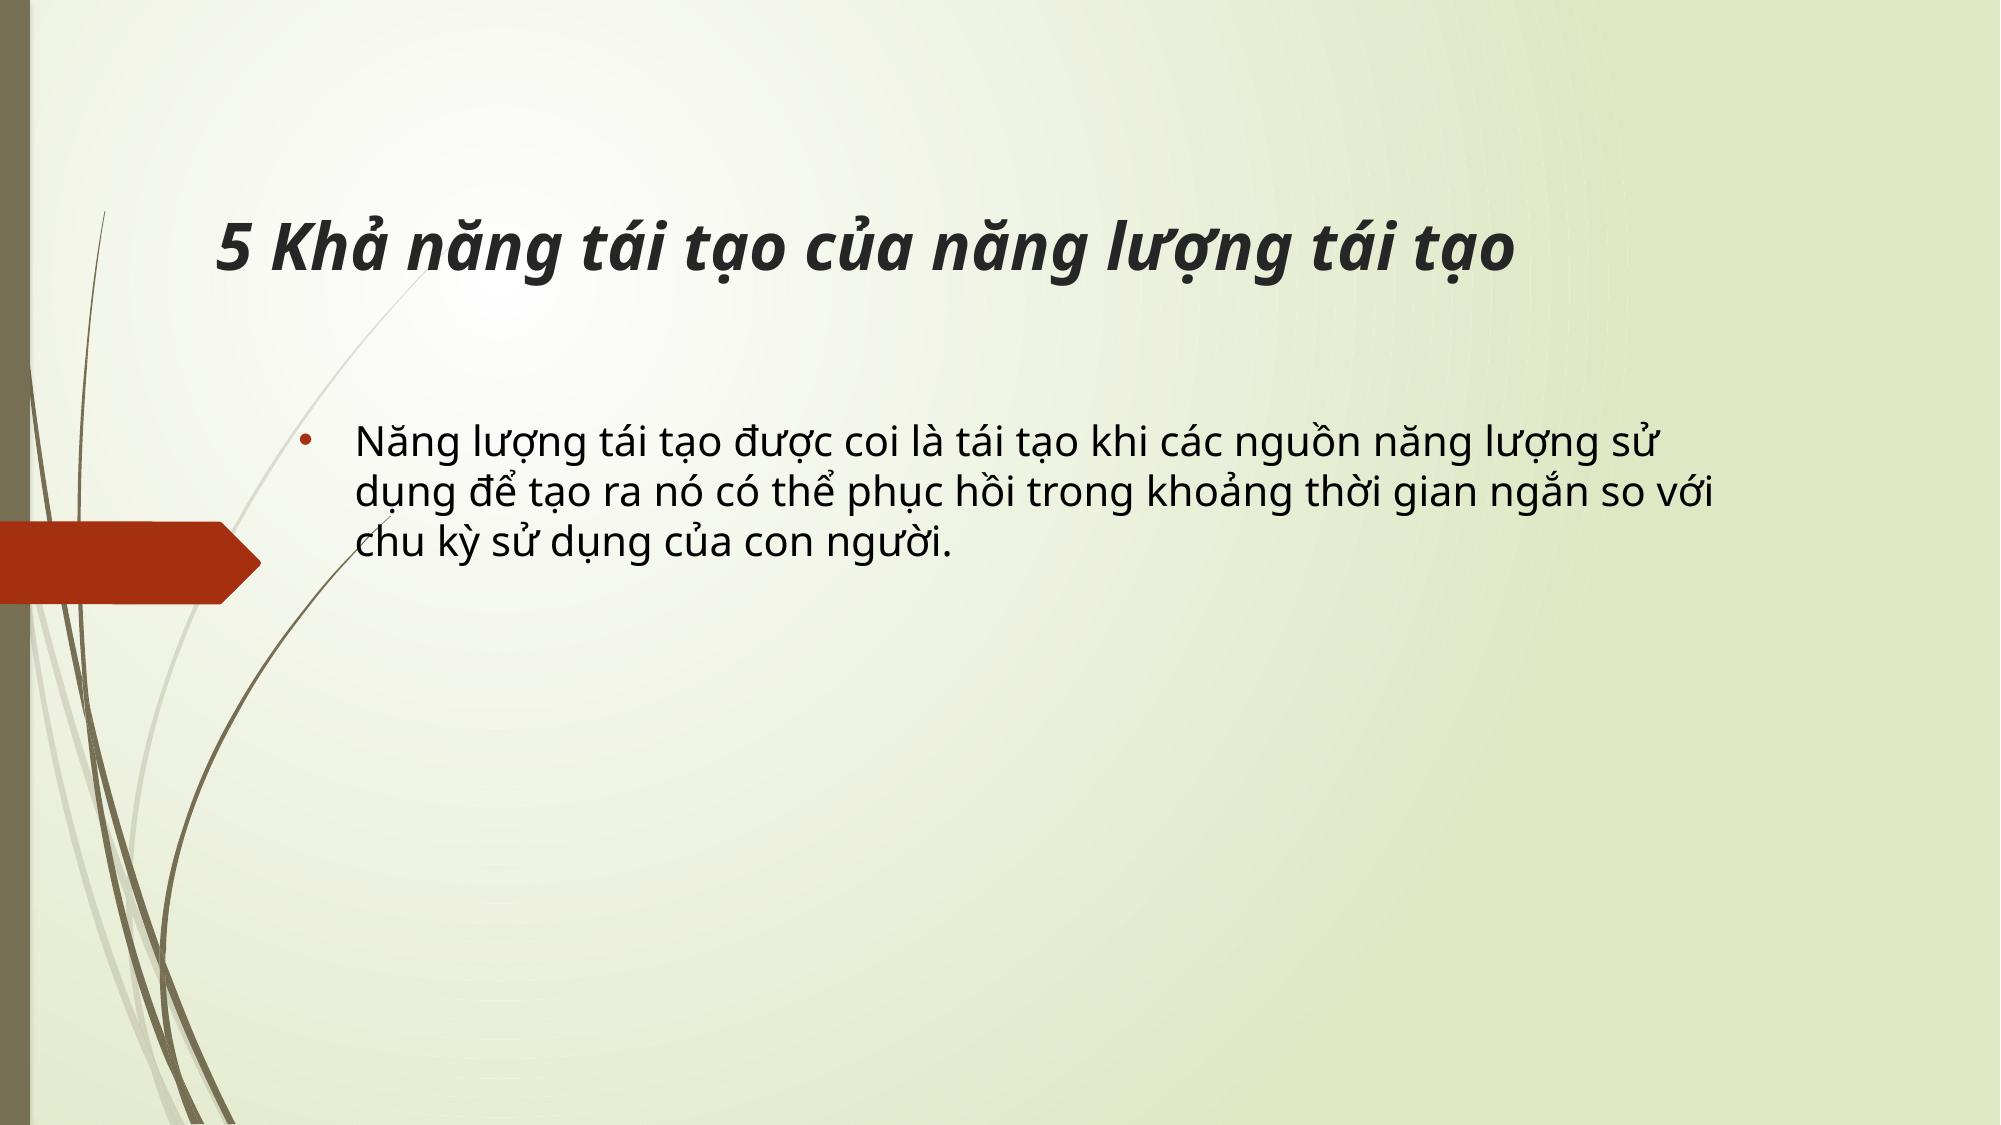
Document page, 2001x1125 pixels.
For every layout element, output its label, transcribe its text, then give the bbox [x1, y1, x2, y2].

list Năng lượng tái tạo được coi là tái tạo khi các nguồn năng lượng sử dụng để tạo ra nó có thể phục hồi trong khoảng thời gian ngắn so với chu kỳ sử dụng của con người. [283, 406, 1772, 630]
title 5 Khả năng tái tạo của năng lượng tái tạo [201, 119, 1536, 292]
